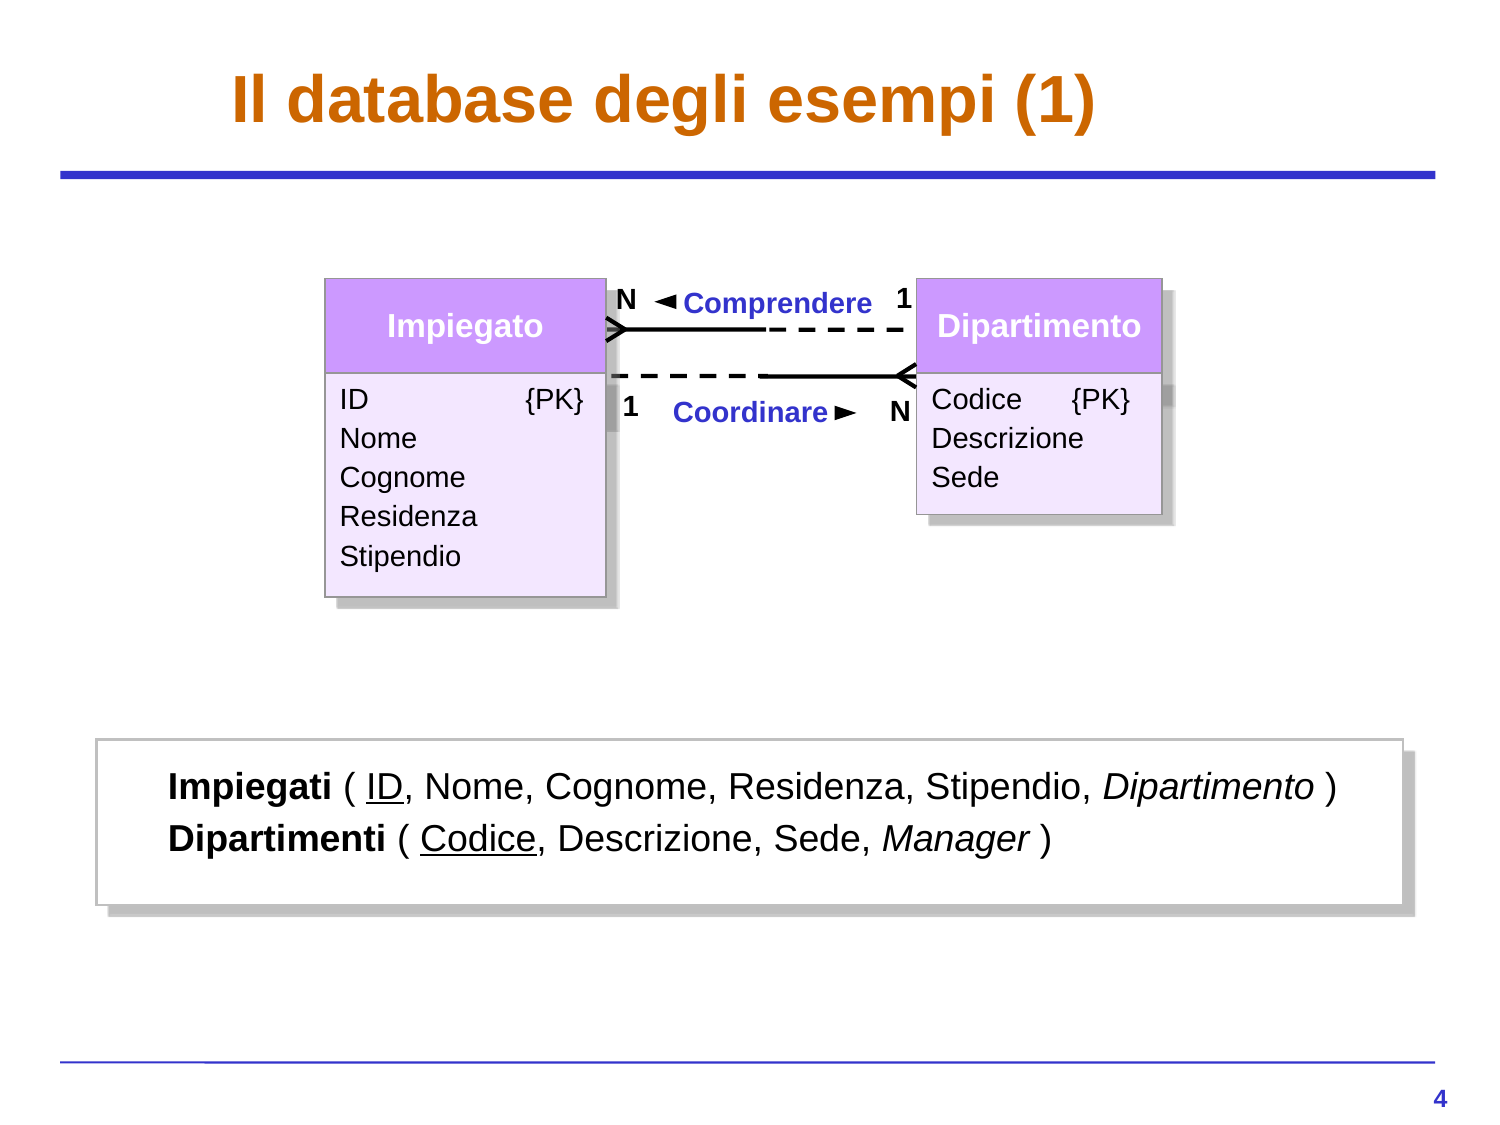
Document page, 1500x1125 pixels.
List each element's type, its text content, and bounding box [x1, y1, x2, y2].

title Il database degli esempi (1) [60, 39, 1286, 153]
slide_number 4 [1262, 1074, 1463, 1125]
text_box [324, 271, 1163, 598]
list Impiegati ( ID, Nome, Cognome, Residenza, Stipendio, Dipartimento ) Dipartimenti ( Codice, Descrizione, Sede, Manager ) [96, 739, 1404, 905]
